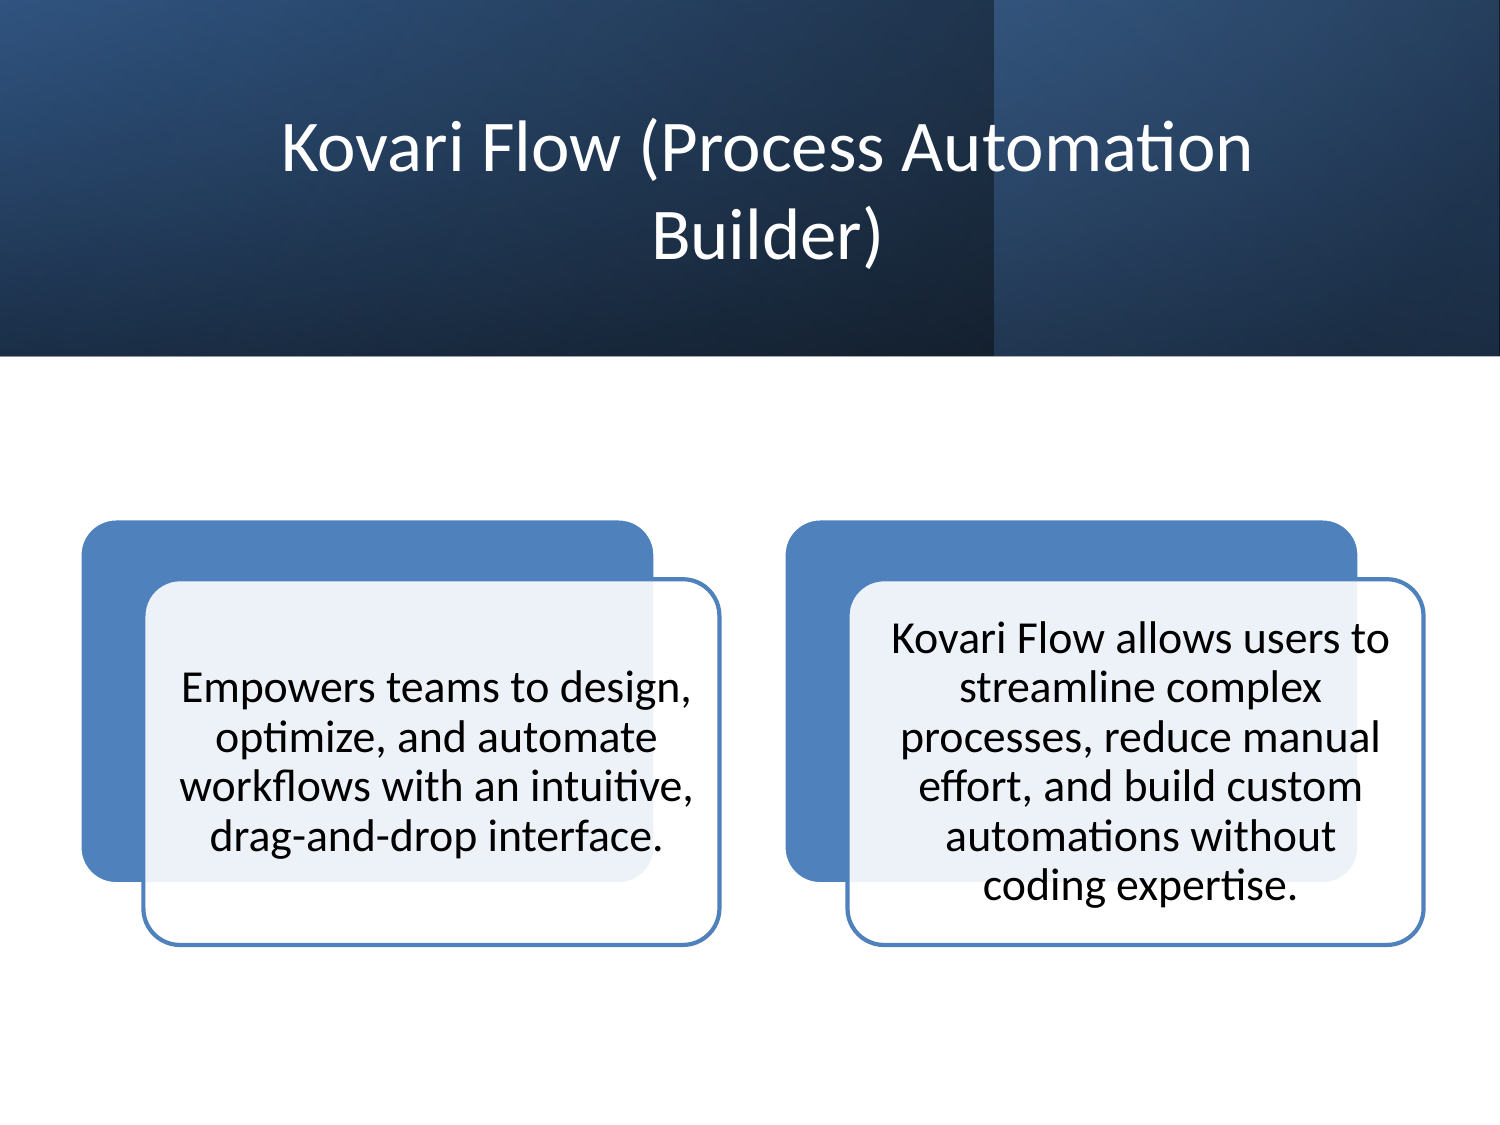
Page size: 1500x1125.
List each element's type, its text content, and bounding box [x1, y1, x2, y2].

text_box [0, 0, 1500, 358]
text_box [0, 358, 1500, 1125]
title Kovari Flow (Process Automation Builder) [170, 57, 1366, 316]
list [78, 428, 1424, 1035]
